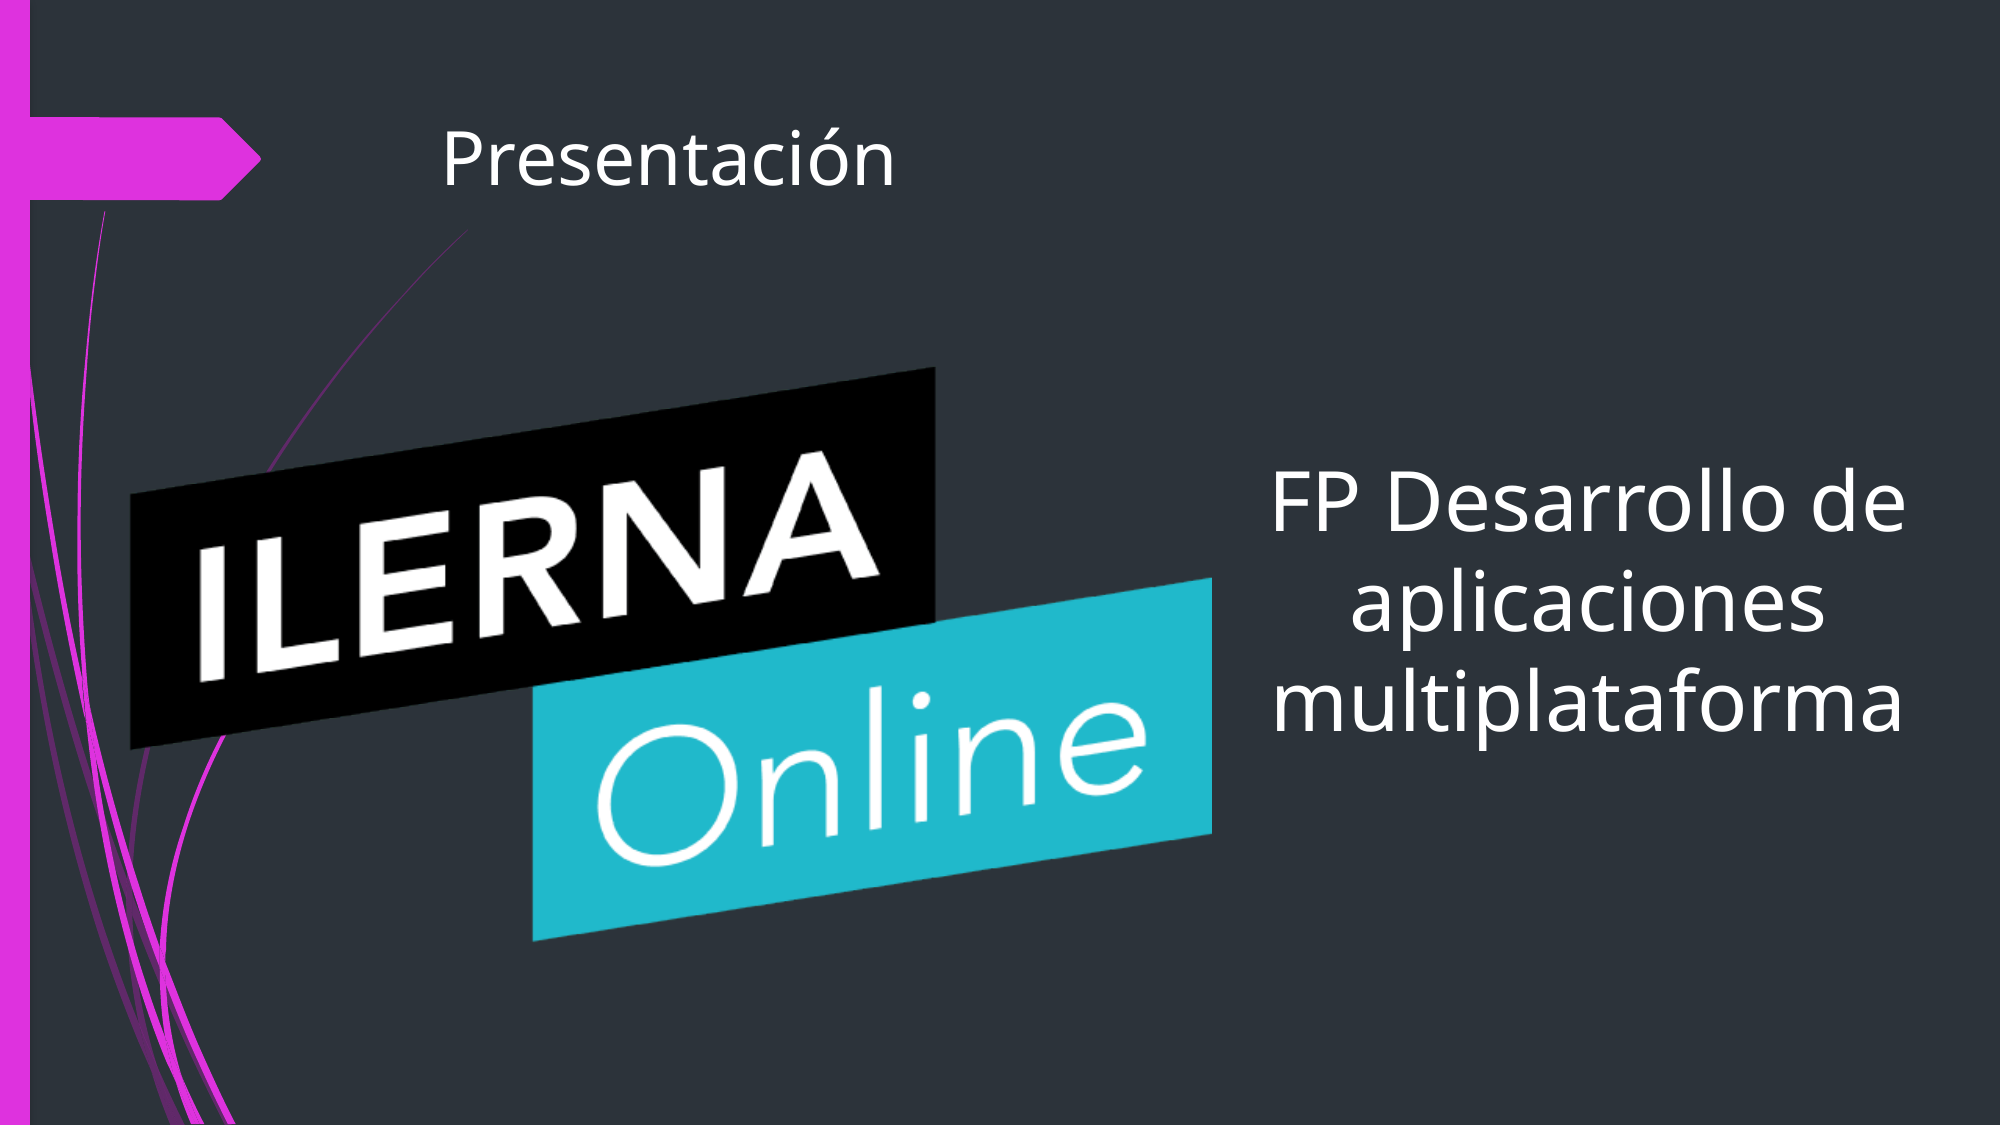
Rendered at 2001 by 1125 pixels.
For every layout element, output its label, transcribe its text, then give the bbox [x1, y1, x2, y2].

title Presentación [425, 102, 1065, 250]
picture [128, 362, 1212, 948]
text_box FP Desarrollo de aplicaciones multiplataforma [1233, 440, 1945, 869]
